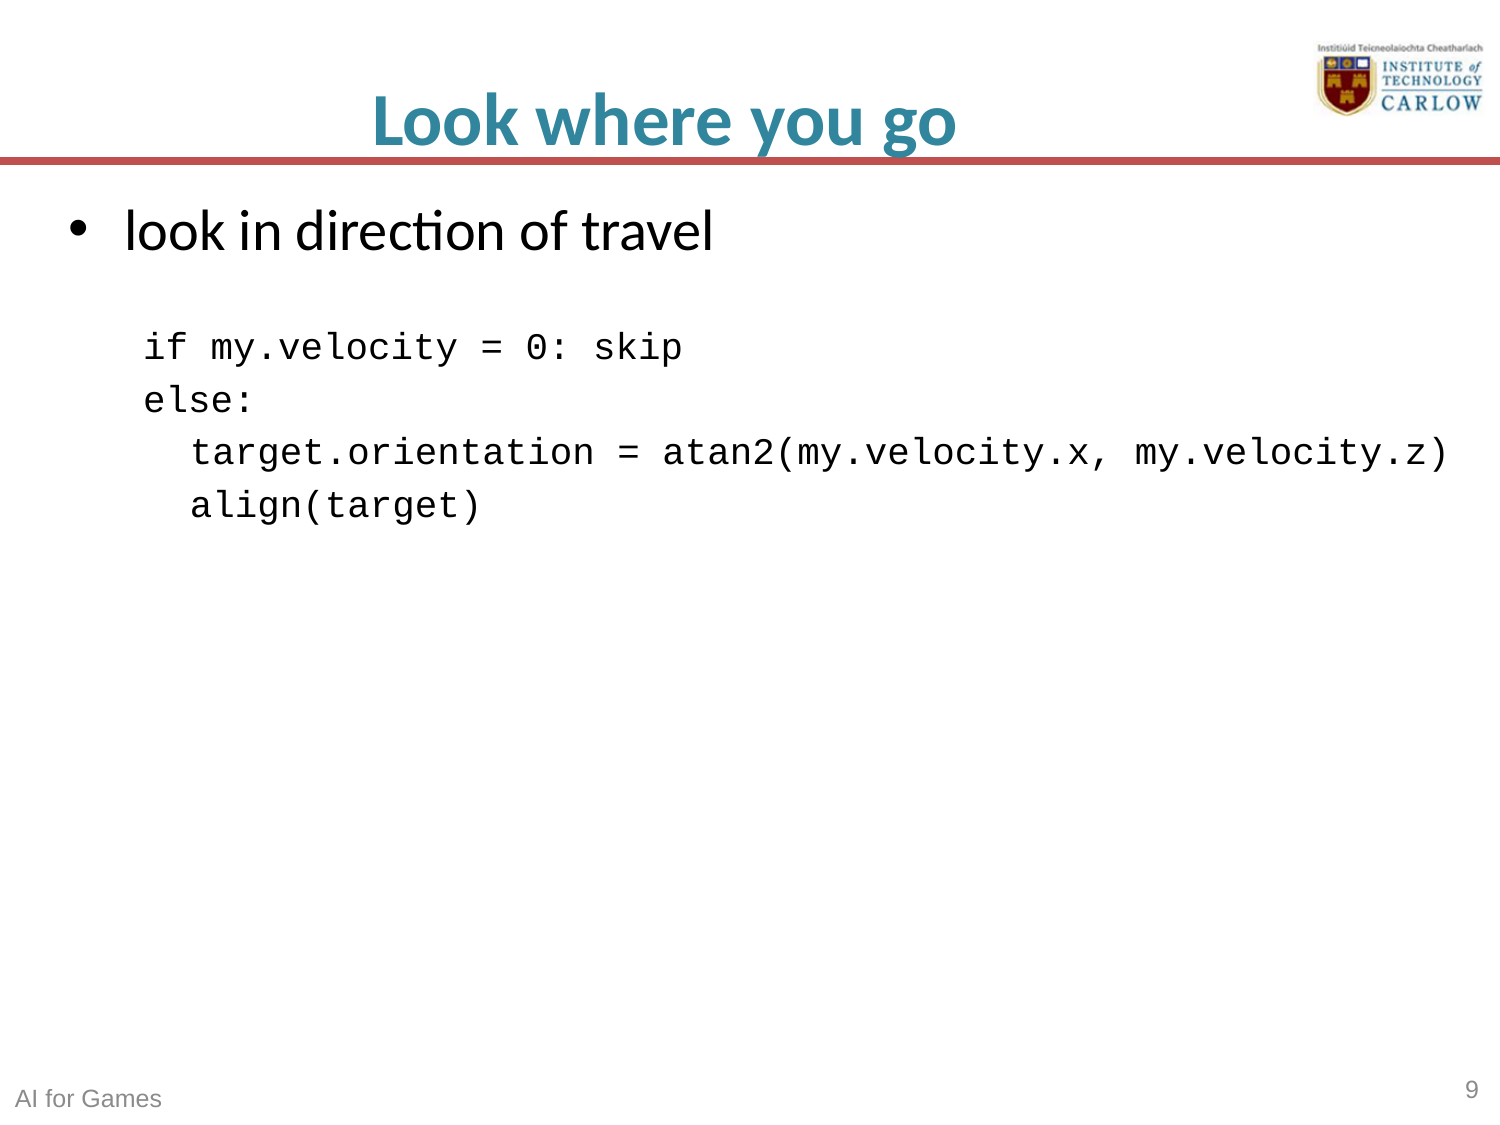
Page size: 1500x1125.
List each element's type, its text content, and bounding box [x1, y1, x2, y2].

picture [1298, 7, 1500, 149]
title Look where you go [74, 44, 1235, 173]
list look in direction of travel if my.velocity = 0: skip else: target.orientation = atan2(my.velocity.x, my.velocity.z) align(target) [52, 184, 1471, 1006]
slide_number 9 [1144, 1058, 1495, 1119]
